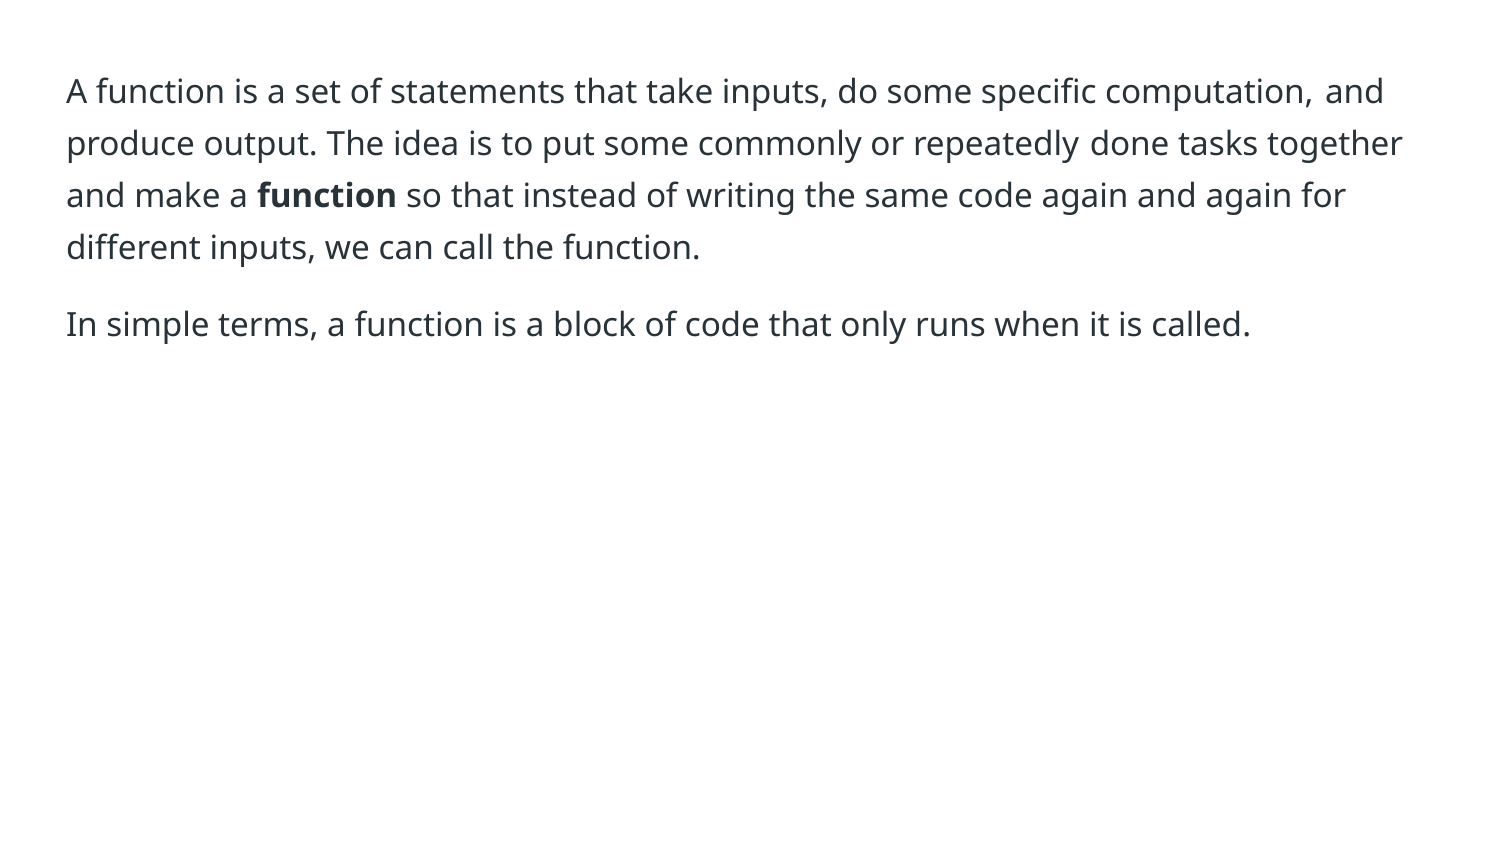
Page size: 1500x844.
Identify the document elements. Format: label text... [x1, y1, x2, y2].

list A function is a set of statements that take inputs, do some specific computation, and produce output. The idea is to put some commonly or repeatedly done tasks together and make a function so that instead of writing the same code again and again for different inputs, we can call the function. In simple terms, a function is a block of code that only runs when it is called. [51, 46, 1449, 750]
